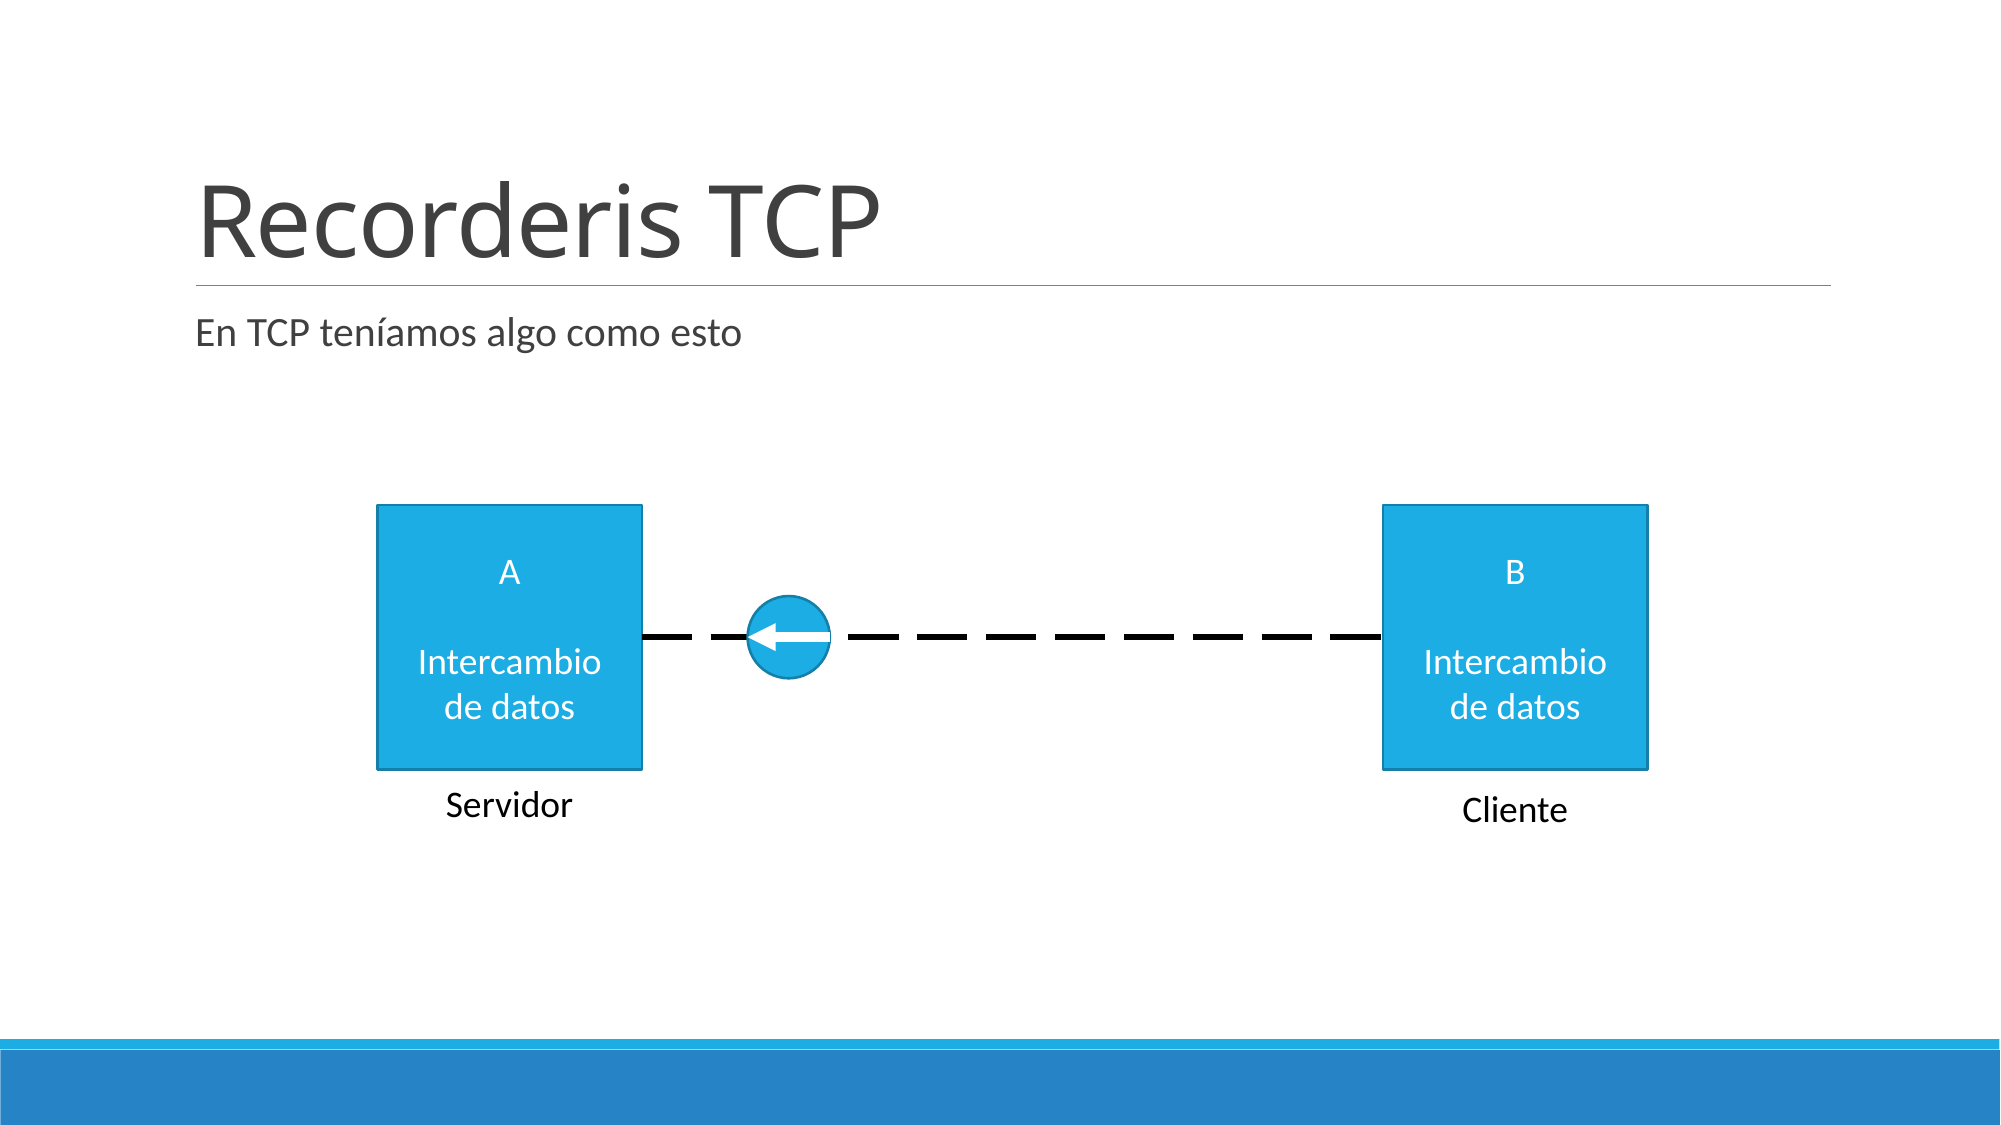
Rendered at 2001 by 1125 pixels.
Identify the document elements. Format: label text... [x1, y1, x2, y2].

title Recorderis TCP [180, 47, 1830, 285]
text_box [746, 594, 831, 633]
list En TCP teníamos algo como esto [180, 302, 1830, 409]
text_box B Intercambio de datos [1382, 504, 1649, 771]
text_box Cliente [1391, 777, 1640, 838]
text_box A Intercambio de datos [376, 504, 643, 771]
text_box [747, 647, 830, 680]
text_box Servidor [385, 772, 634, 833]
